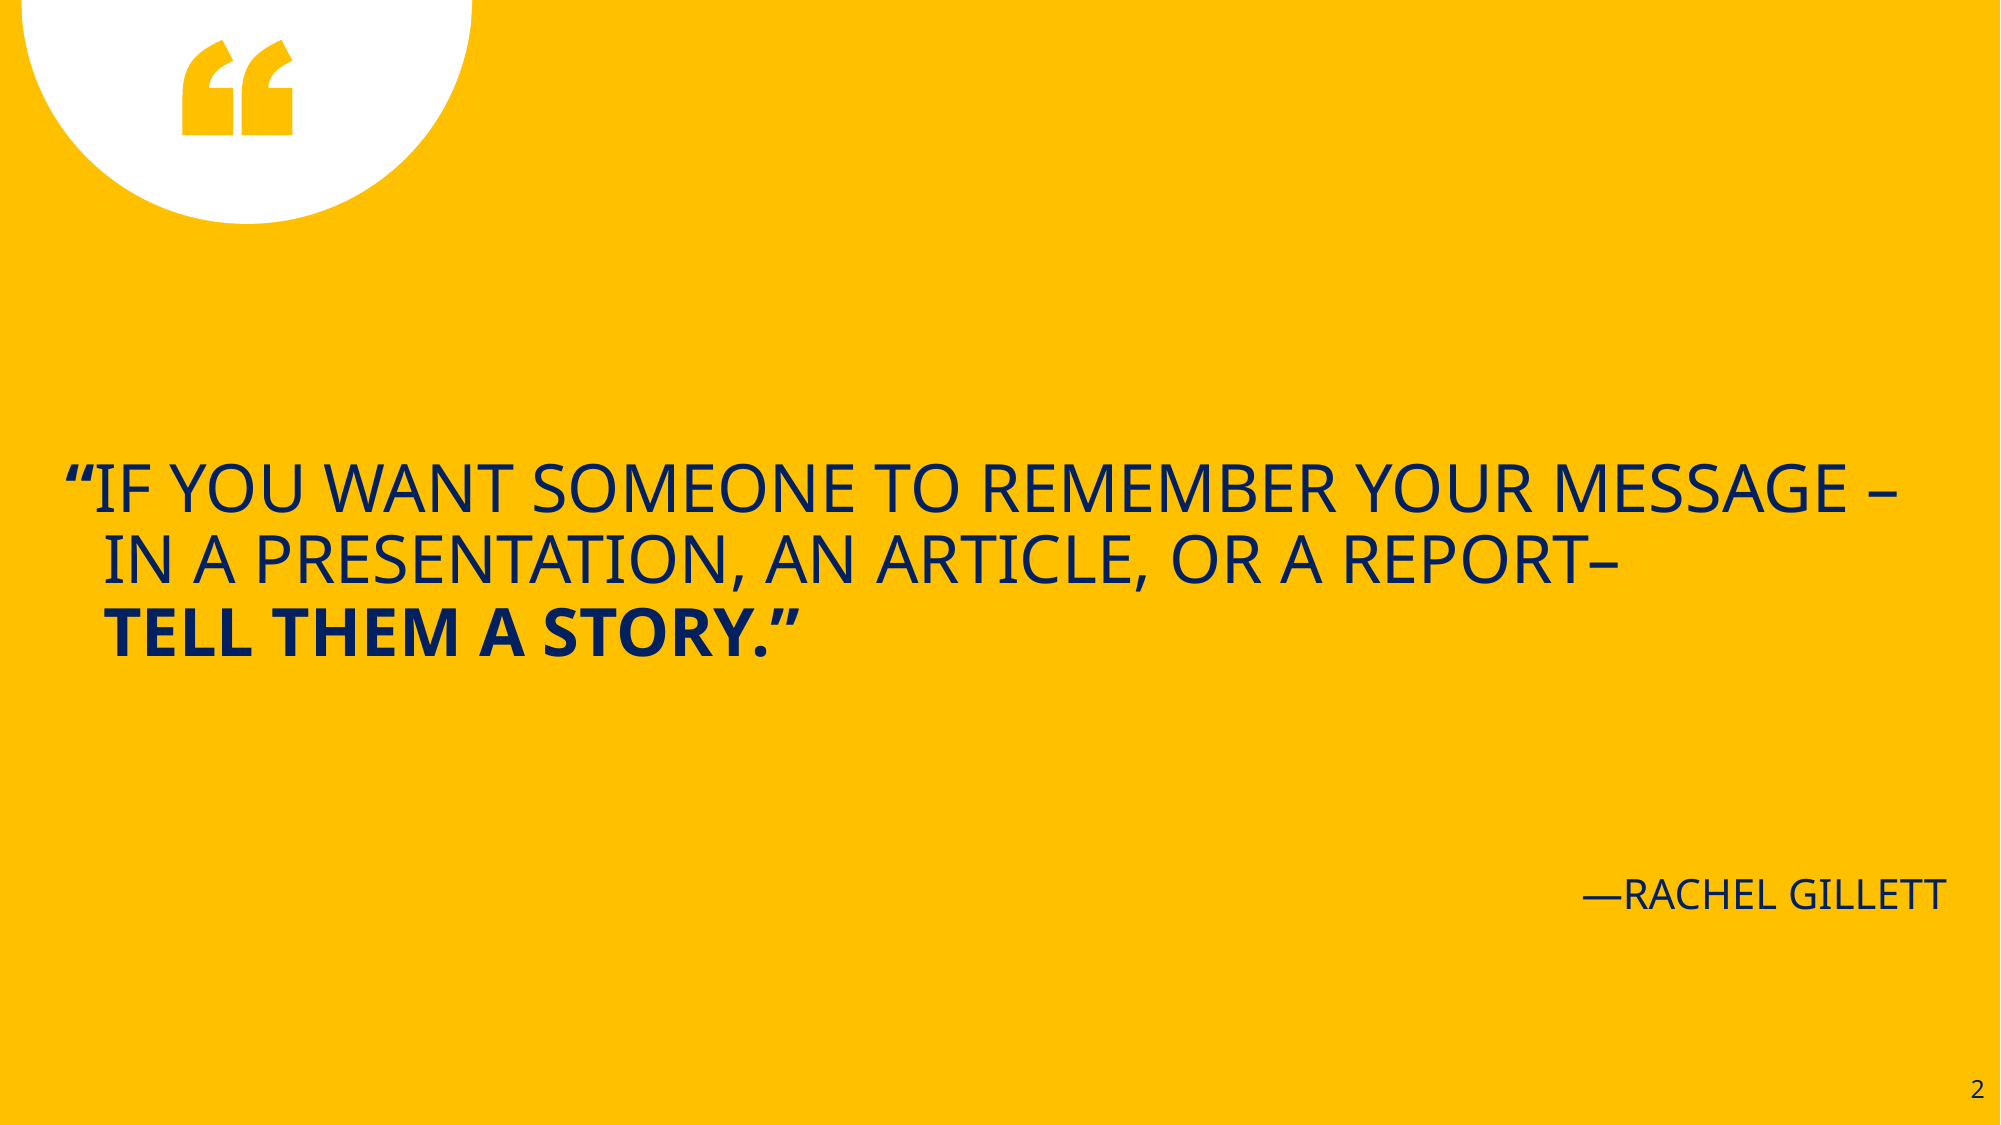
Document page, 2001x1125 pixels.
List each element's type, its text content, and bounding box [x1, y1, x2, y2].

slide_number 2 [1929, 1060, 2000, 1121]
list —RACHEL GILLETT [634, 865, 1963, 927]
list “IF YOU WANT SOMEONE TO REMEMBER YOUR MESSAGE – IN A PRESENTATION, AN ARTICLE, OR A REPORT– TELL THEM A STORY.” [50, 441, 2000, 684]
text_box [182, 39, 234, 136]
text_box [241, 39, 293, 136]
